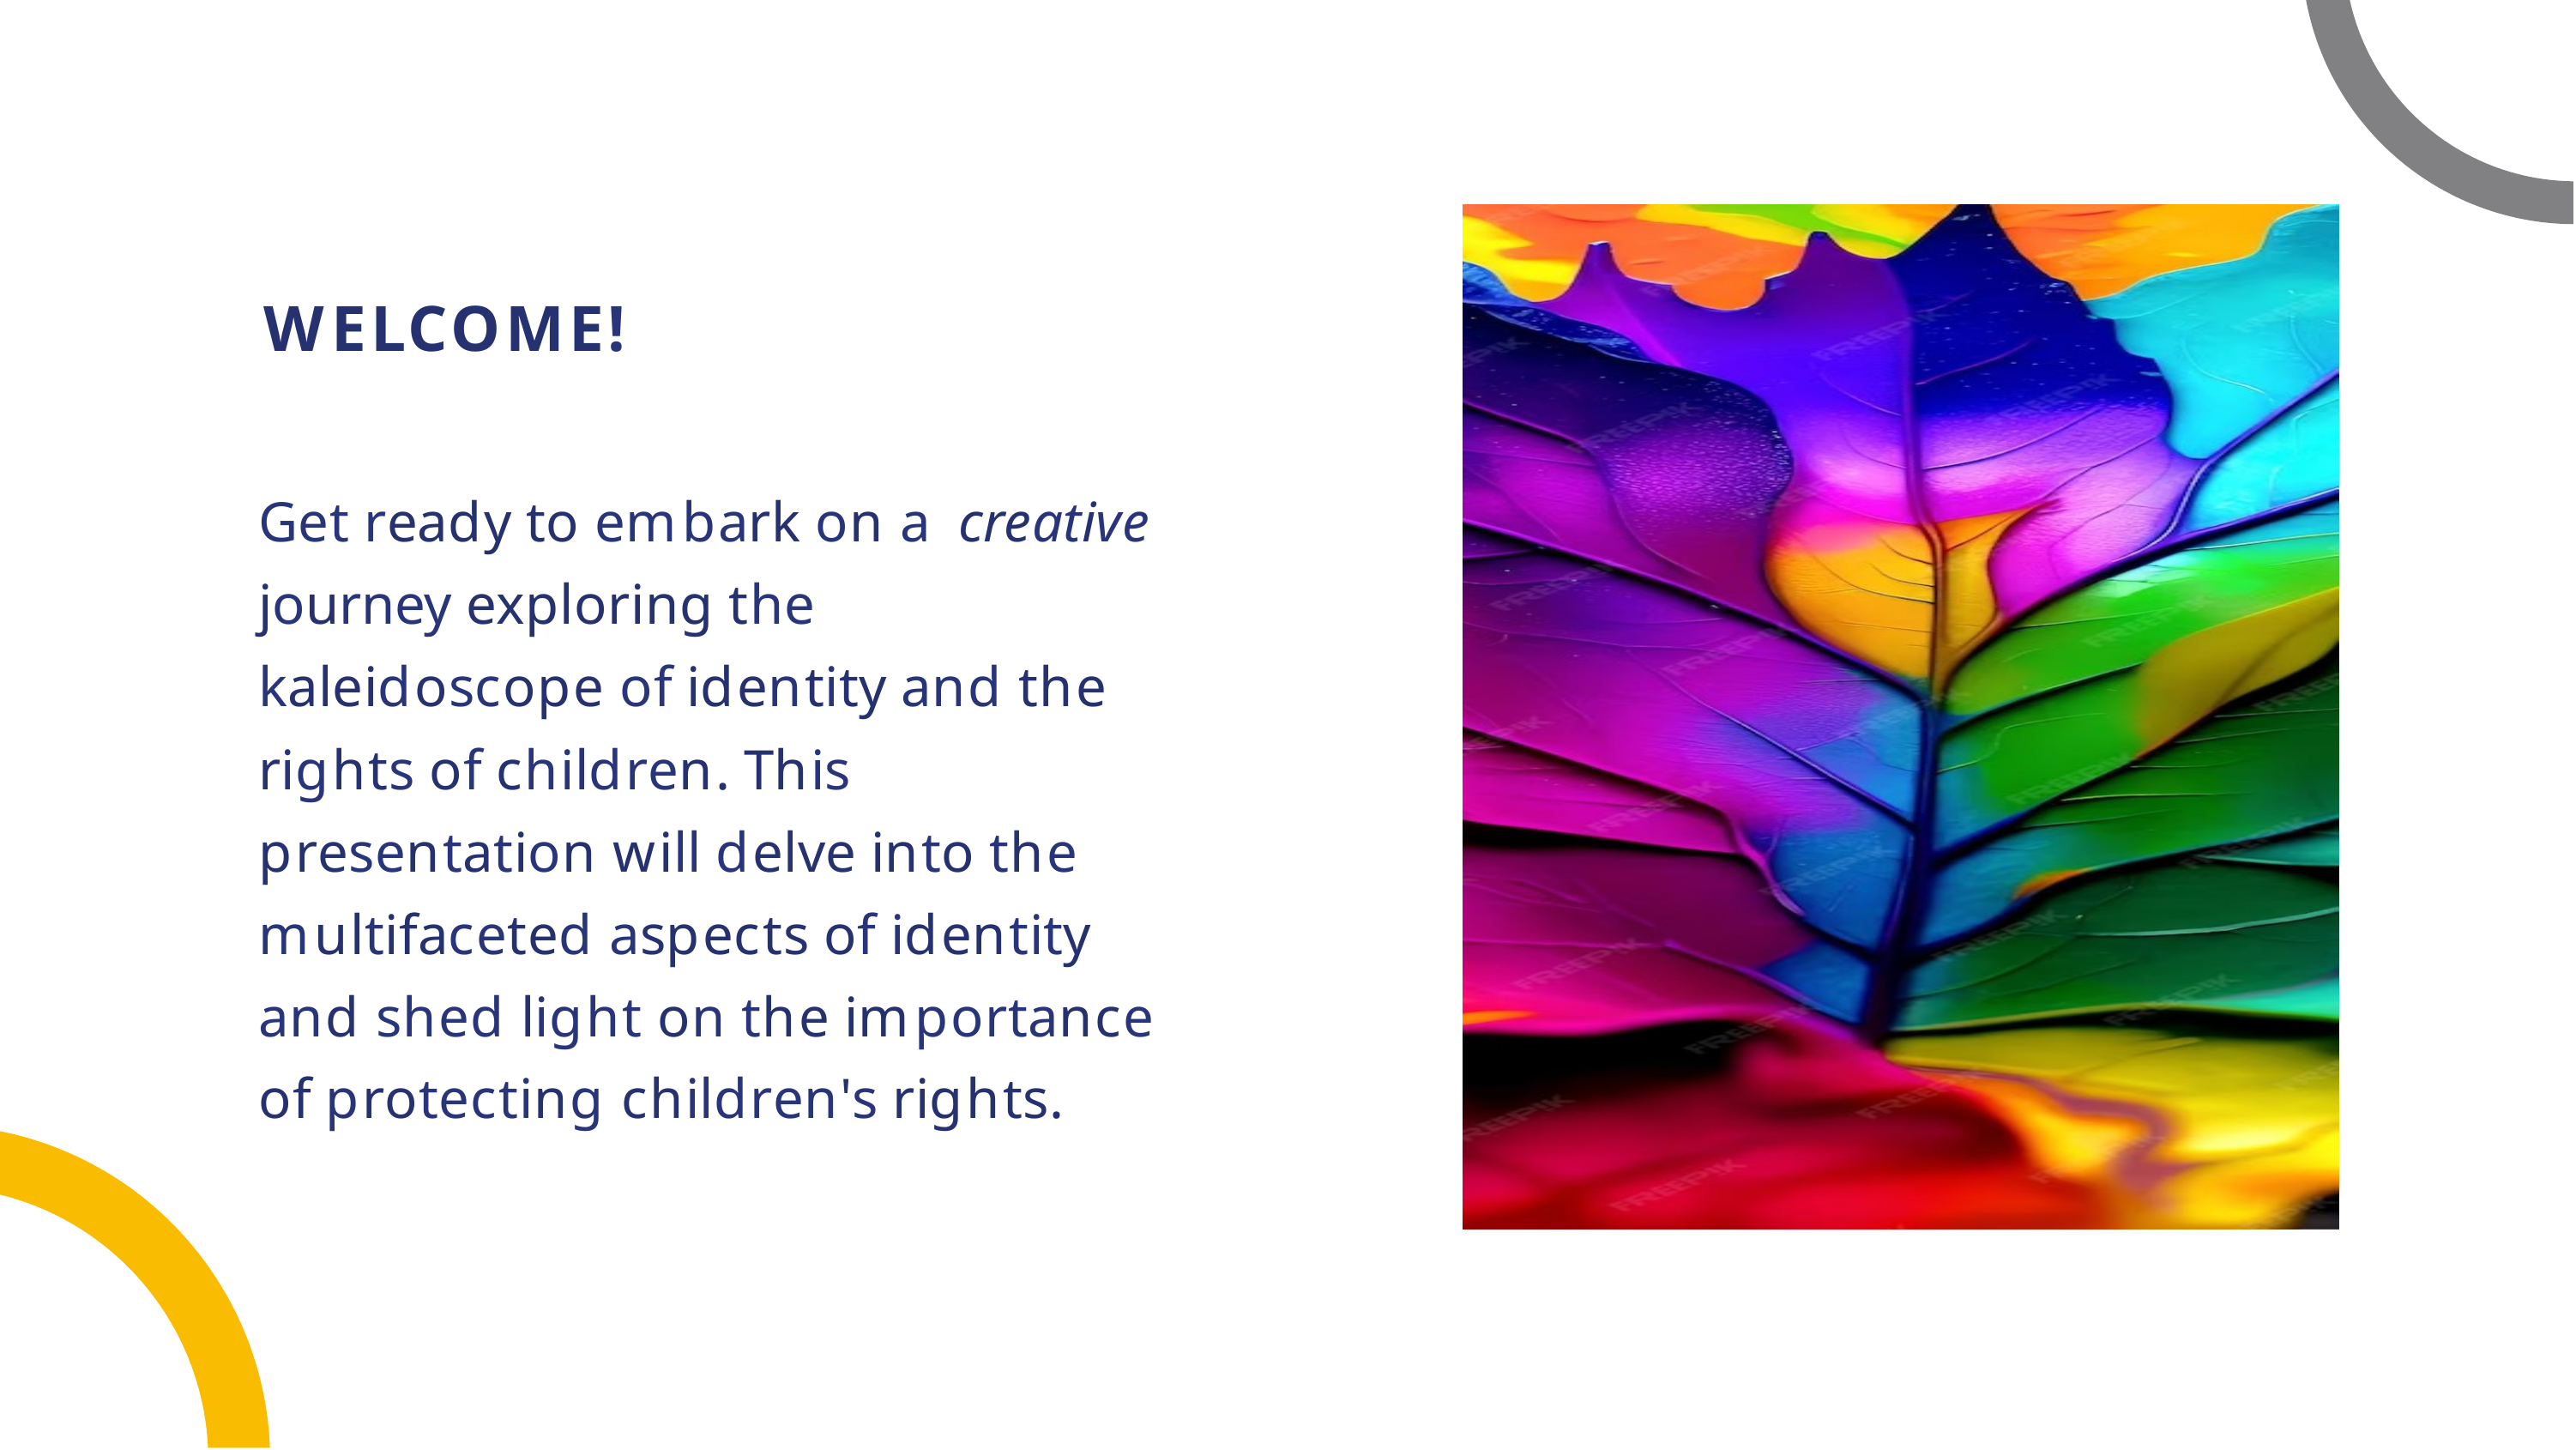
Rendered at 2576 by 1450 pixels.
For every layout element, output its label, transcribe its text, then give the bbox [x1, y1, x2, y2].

text_box [2306, 0, 2573, 225]
text_box [0, 1131, 270, 1448]
text_box Get ready to embark on a creative journey exploring the kaleidoscope of identity and the rights of children. This presentation will delve into the multifaceted aspects of identity and shed light on the importance of protecting children's rights. [256, 468, 1189, 1130]
picture [1463, 203, 2339, 1230]
title WELCOME! [262, 286, 636, 468]
